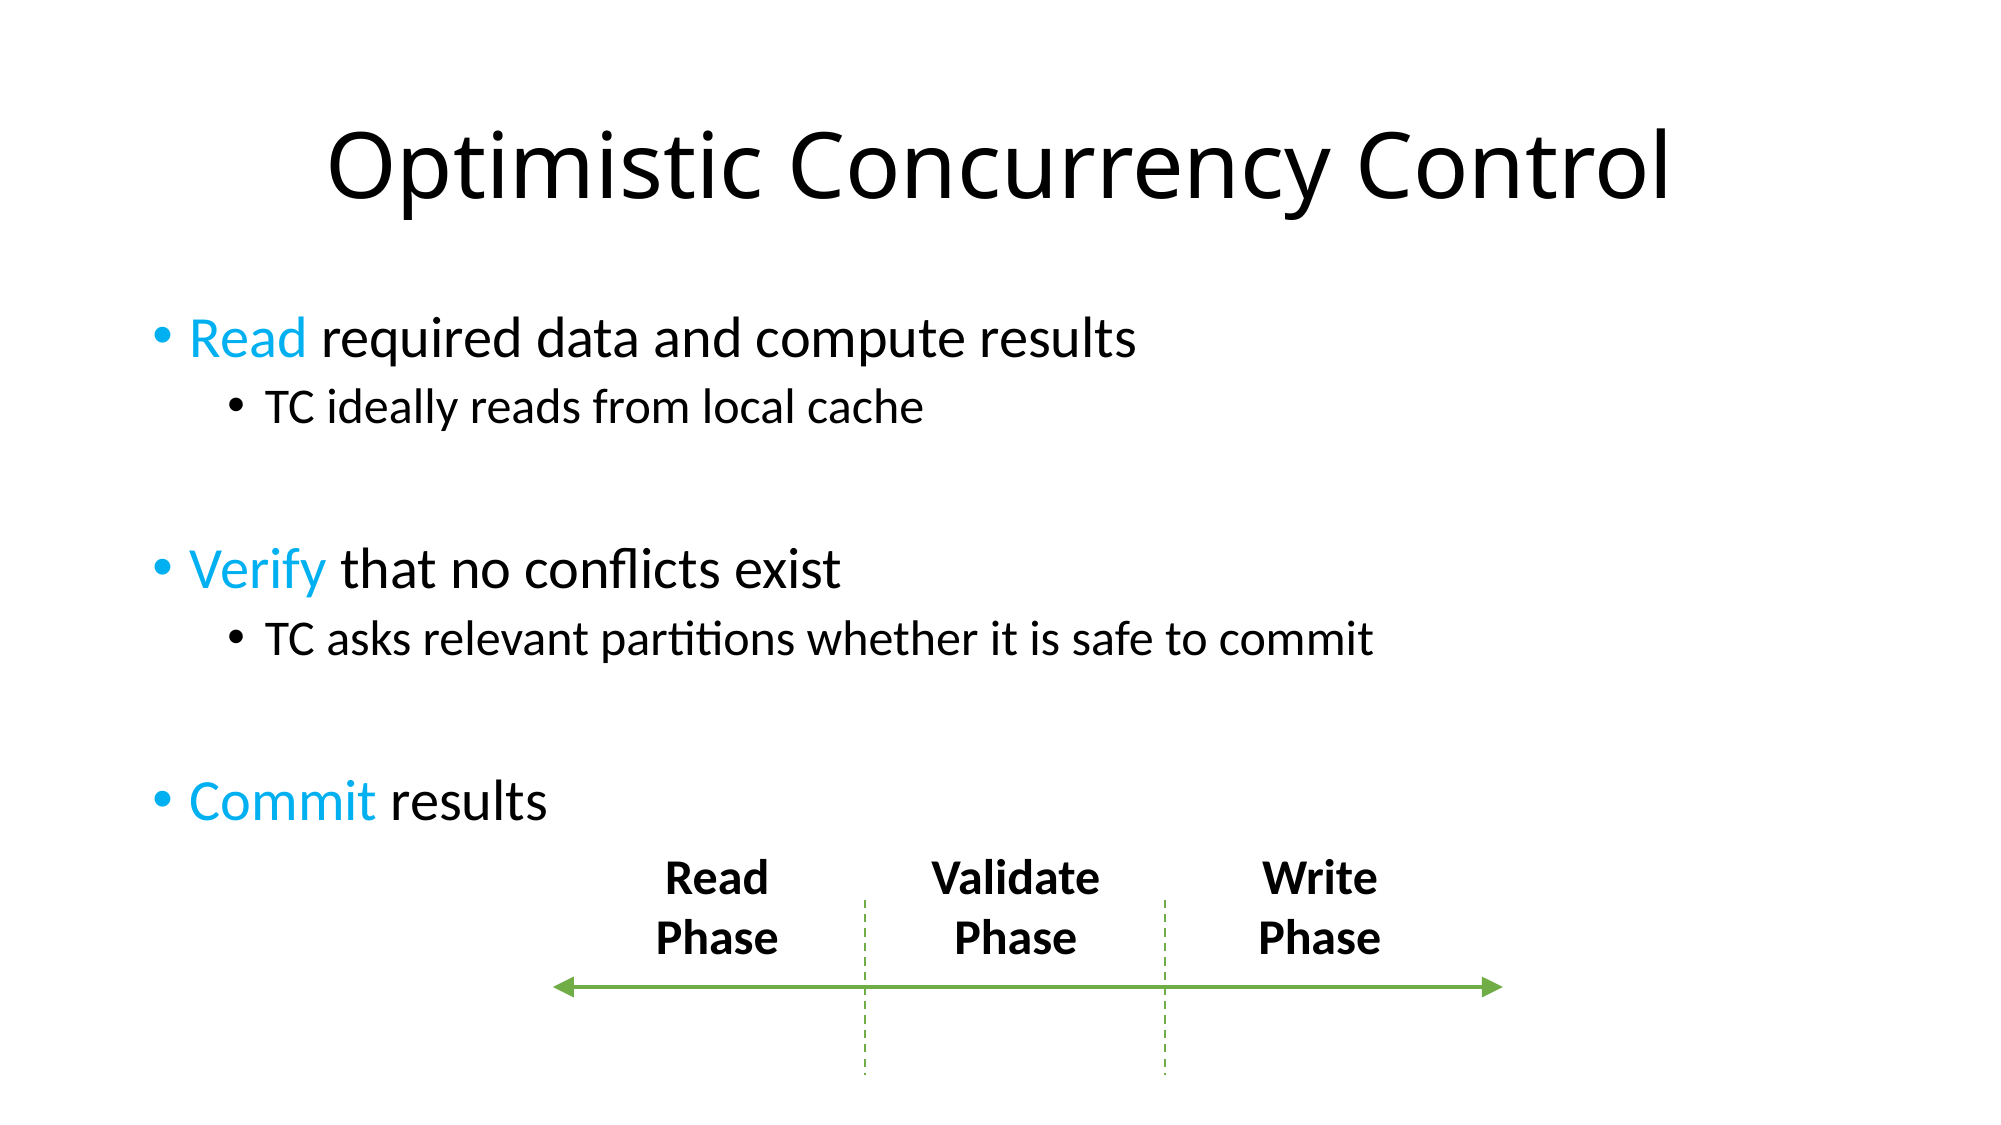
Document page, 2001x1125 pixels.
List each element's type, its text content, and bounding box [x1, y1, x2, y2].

text_box Validate Phase [916, 836, 1116, 972]
text_box Write Phase [1243, 836, 1397, 972]
title Optimistic Concurrency Control [137, 59, 1863, 278]
list Read required data and compute results TC ideally reads from local cache Verify that no conflicts exist TC asks relevant partitions whether it is safe to commit Commit results [137, 299, 1863, 1014]
text_box Read Phase [640, 836, 794, 972]
